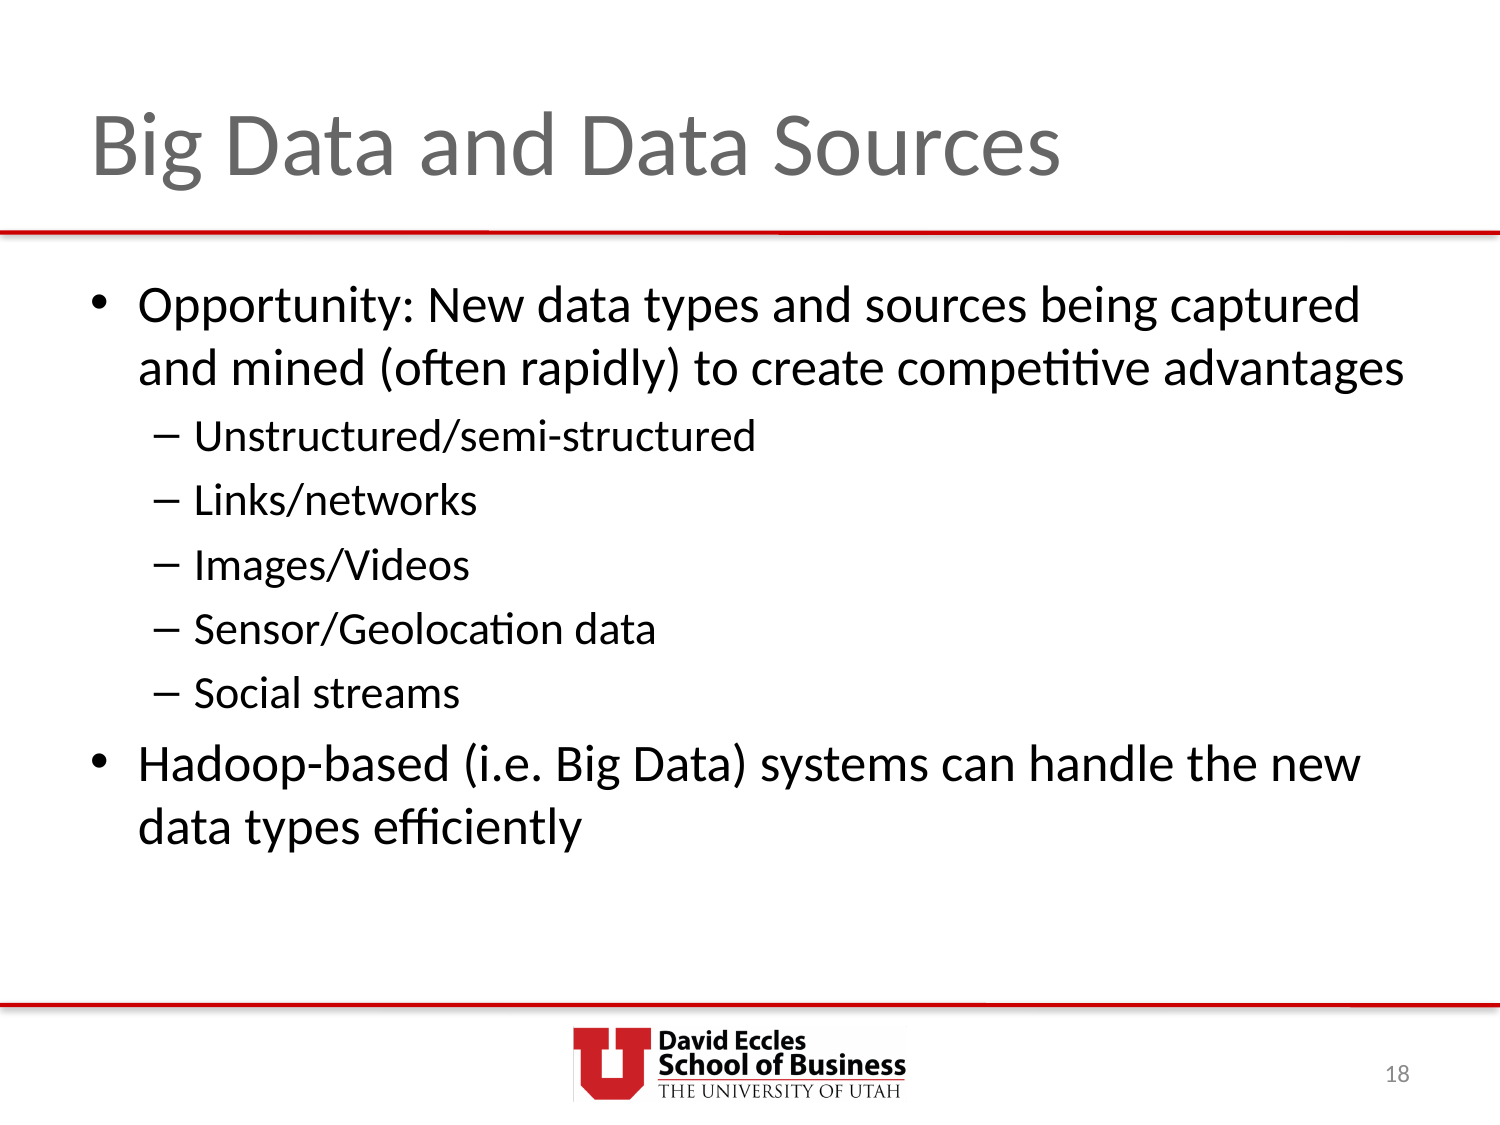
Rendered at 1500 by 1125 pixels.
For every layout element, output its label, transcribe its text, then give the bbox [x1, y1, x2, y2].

title Big Data and Data Sources [75, 45, 1425, 233]
list Opportunity: New data types and sources being captured and mined (often rapidly) to create competitive advantages Unstructured/semi-structured Links/networks Images/Videos Sensor/Geolocation data Social streams Hadoop-based (i.e. Big Data) systems can handle the new data types efficiently [75, 262, 1425, 919]
slide_number 18 [1074, 1042, 1425, 1103]
picture [573, 1026, 907, 1102]
